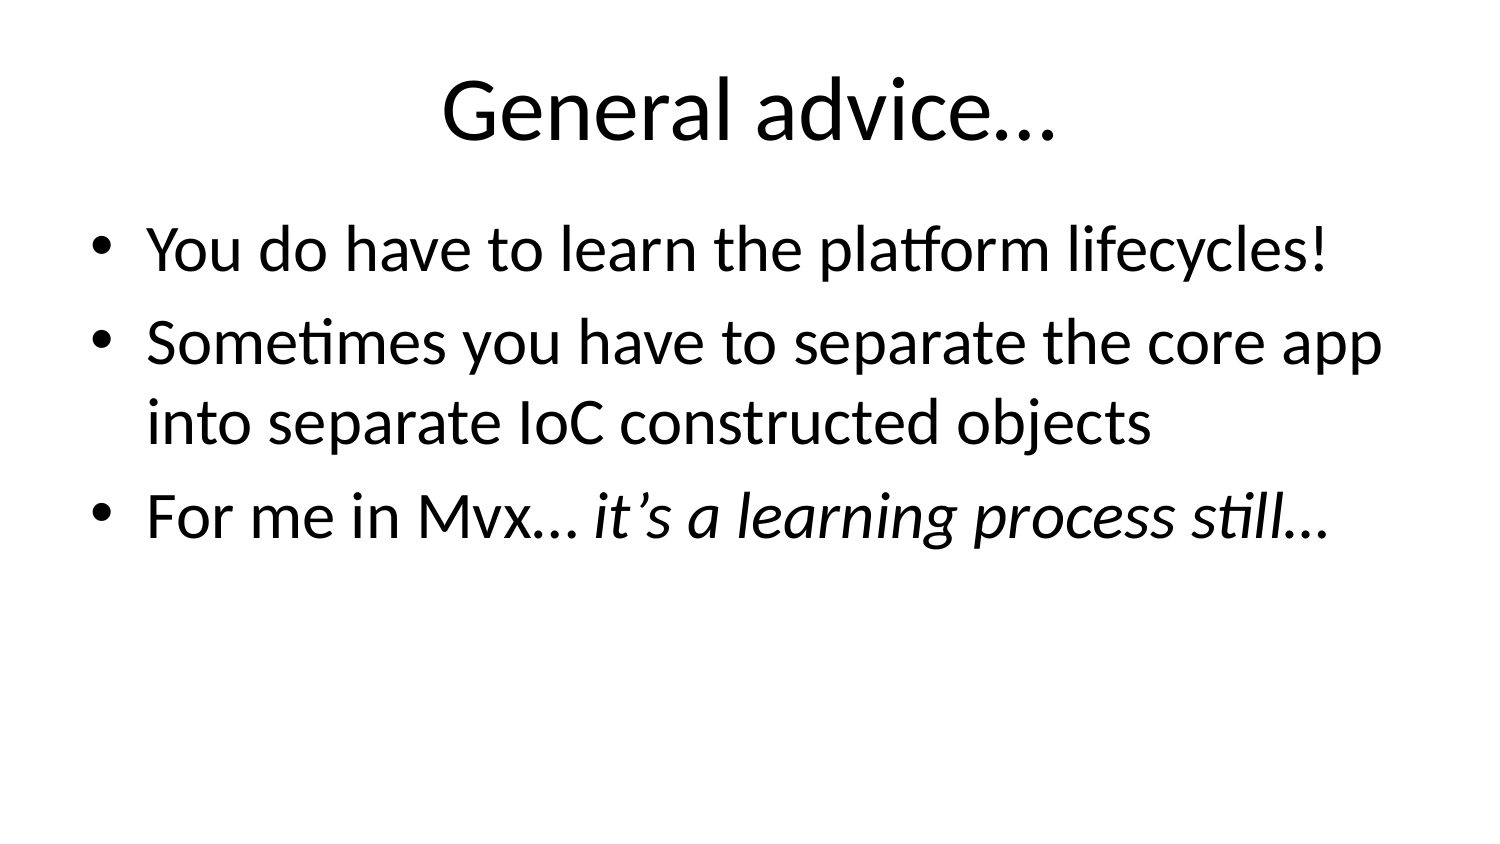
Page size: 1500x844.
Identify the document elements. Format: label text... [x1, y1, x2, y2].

title General advice… [75, 33, 1425, 175]
list You do have to learn the platform lifecycles! Sometimes you have to separate the core app into separate IoC constructed objects For me in Mvx… it’s a learning process still… [75, 196, 1425, 754]
